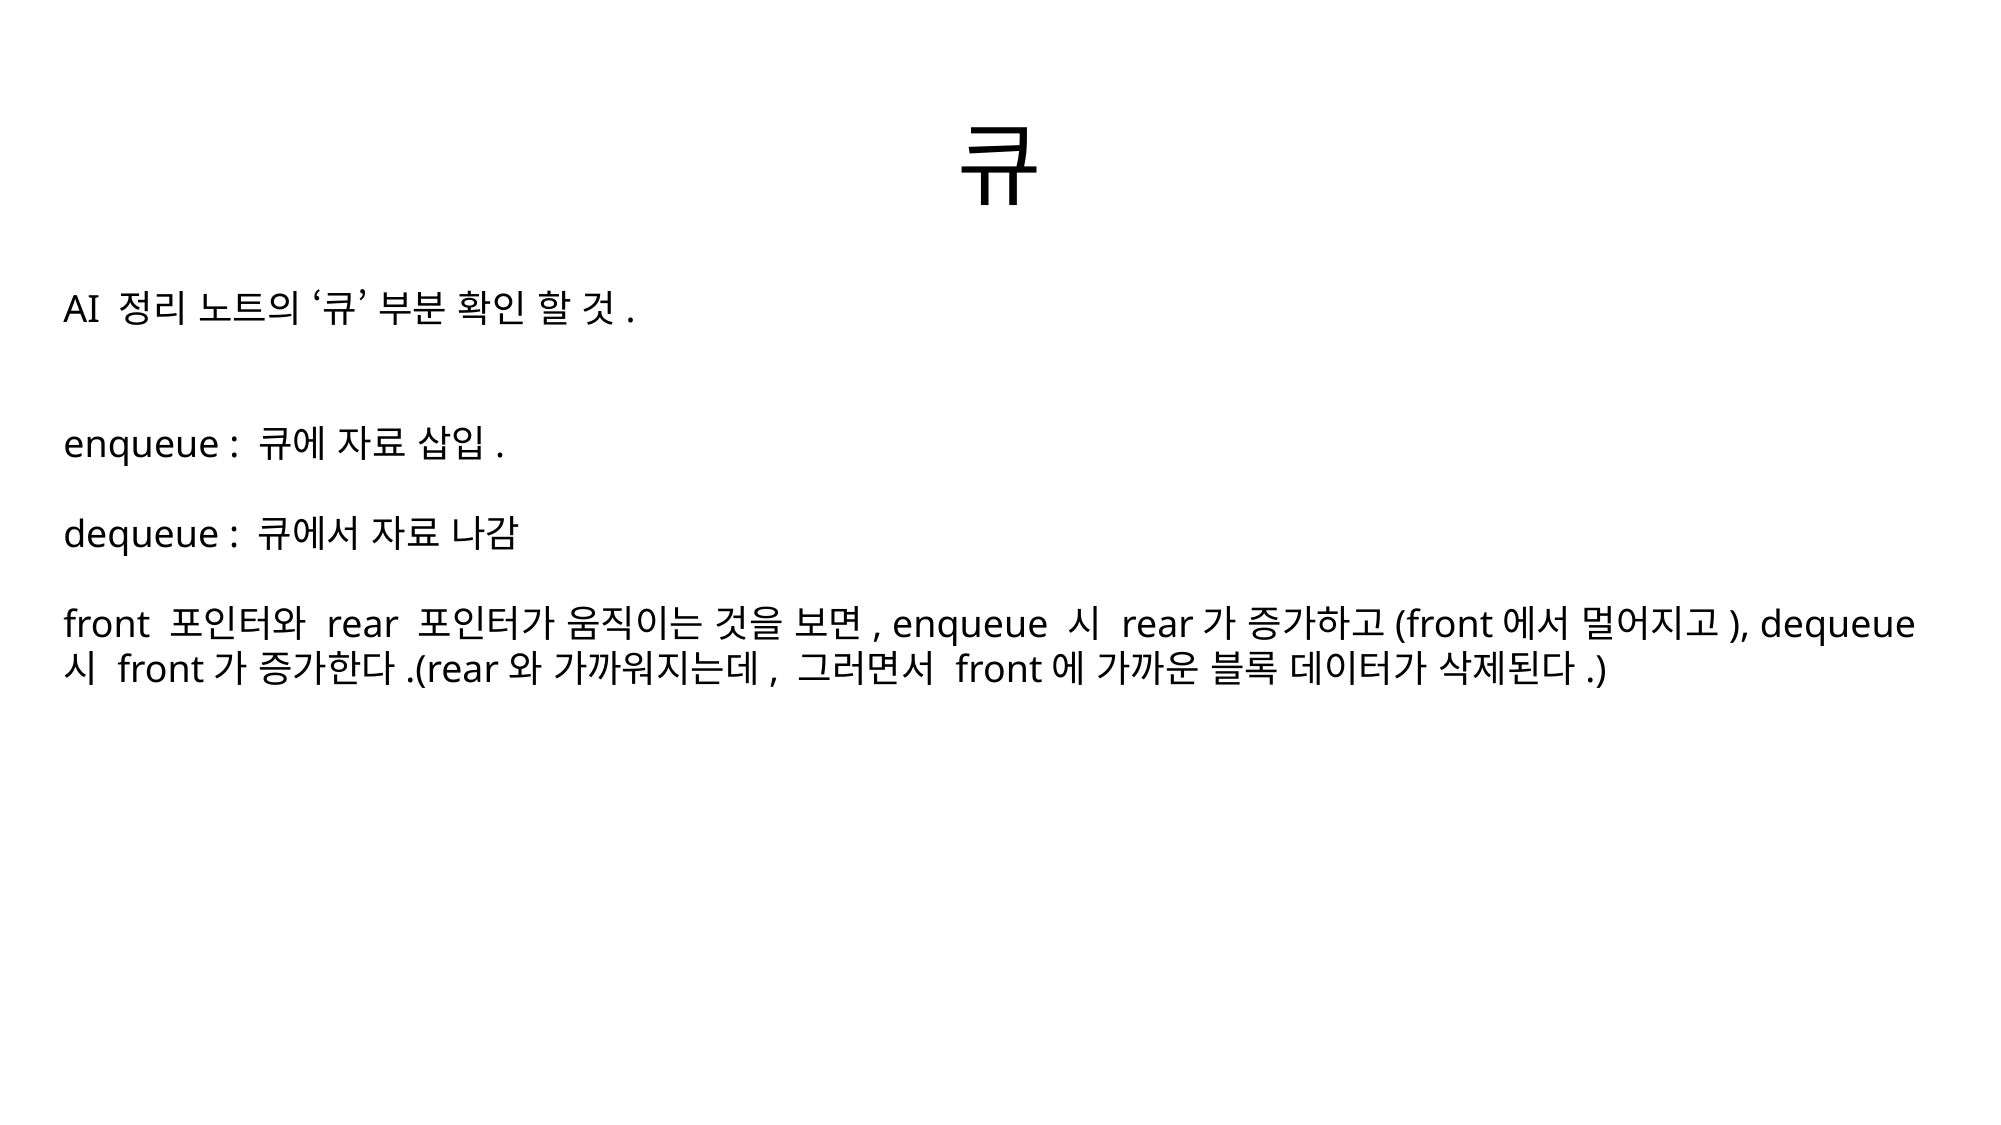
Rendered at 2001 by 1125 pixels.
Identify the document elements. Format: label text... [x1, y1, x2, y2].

title 큐 [137, 59, 1863, 277]
text_box AI 정리 노트의 ‘큐’ 부분 확인 할 것. enqueue : 큐에 자료 삽입. dequeue : 큐에서 자료 나감 front 포인터와 rear 포인터가 움직이는 것을 보면, enqueue 시 rear가 증가하고(front에서 멀어지고), dequeue 시 front가 증가한다.(rear와 가까워지는데, 그러면서 front에 가까운 블록 데이터가 삭제된다.) [48, 277, 1961, 832]
